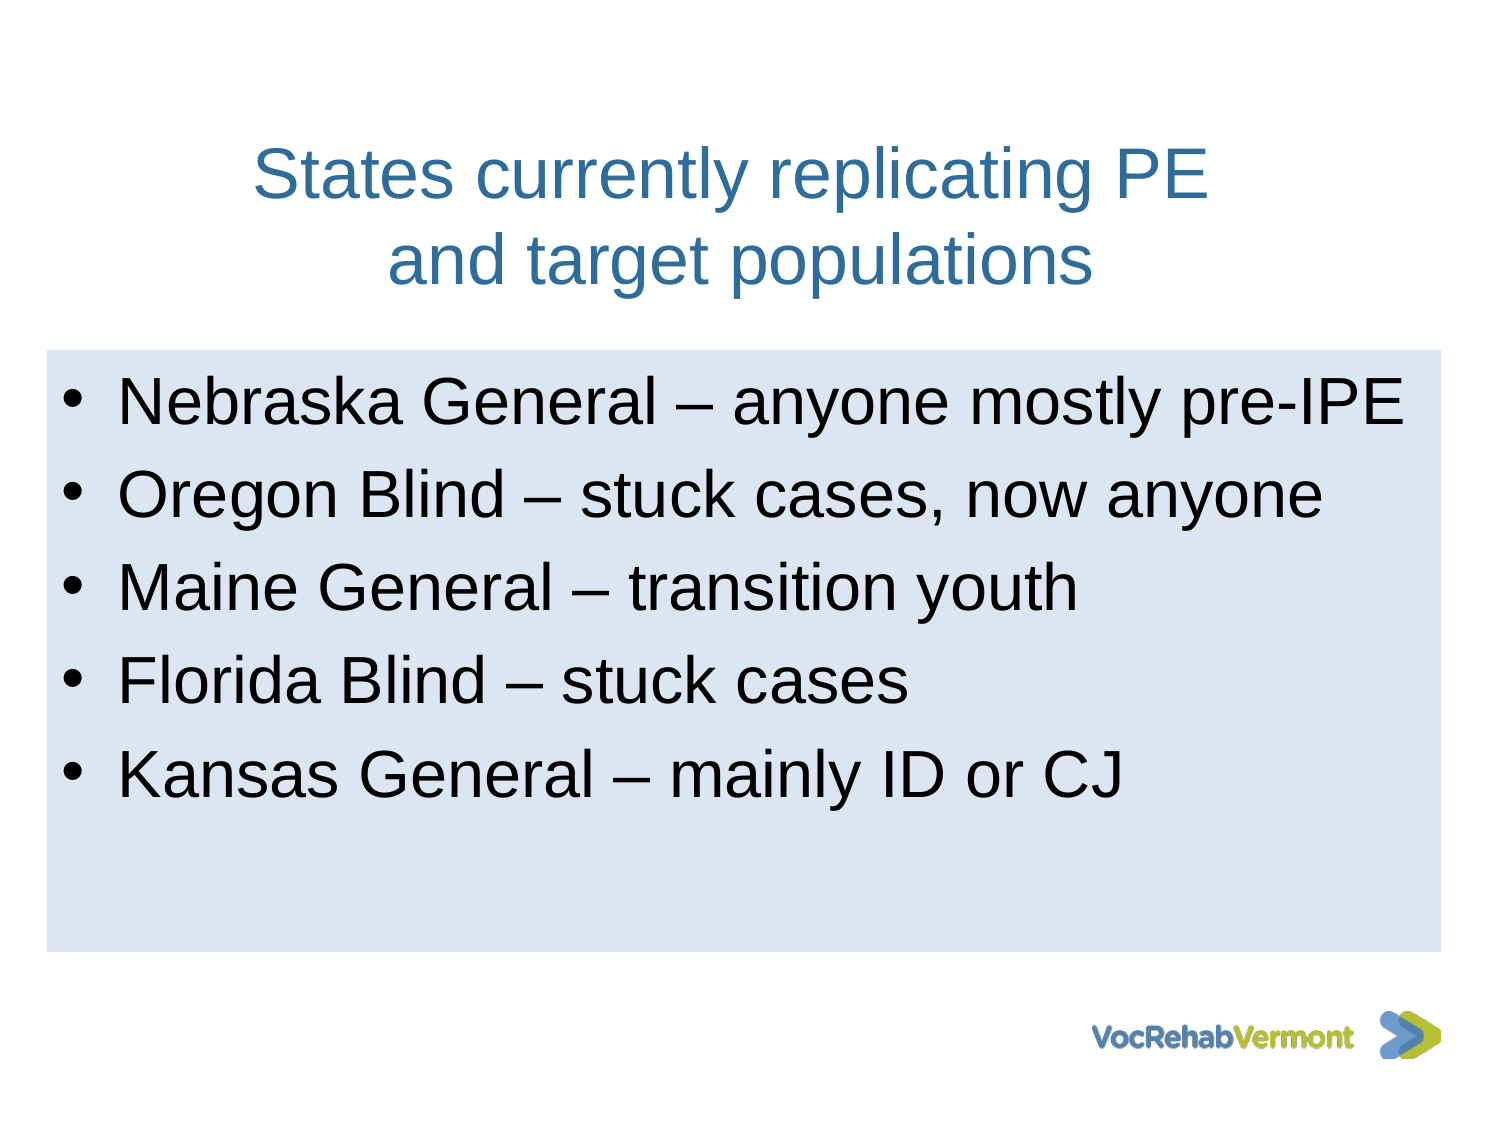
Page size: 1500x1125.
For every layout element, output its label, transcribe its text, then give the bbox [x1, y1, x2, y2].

list Nebraska General – anyone mostly pre-IPE Oregon Blind – stuck cases, now anyone Maine General – transition youth Florida Blind – stuck cases Kansas General – mainly ID or CJ [46, 349, 1441, 953]
title States currently replicating PE and target populations [41, 119, 1442, 308]
